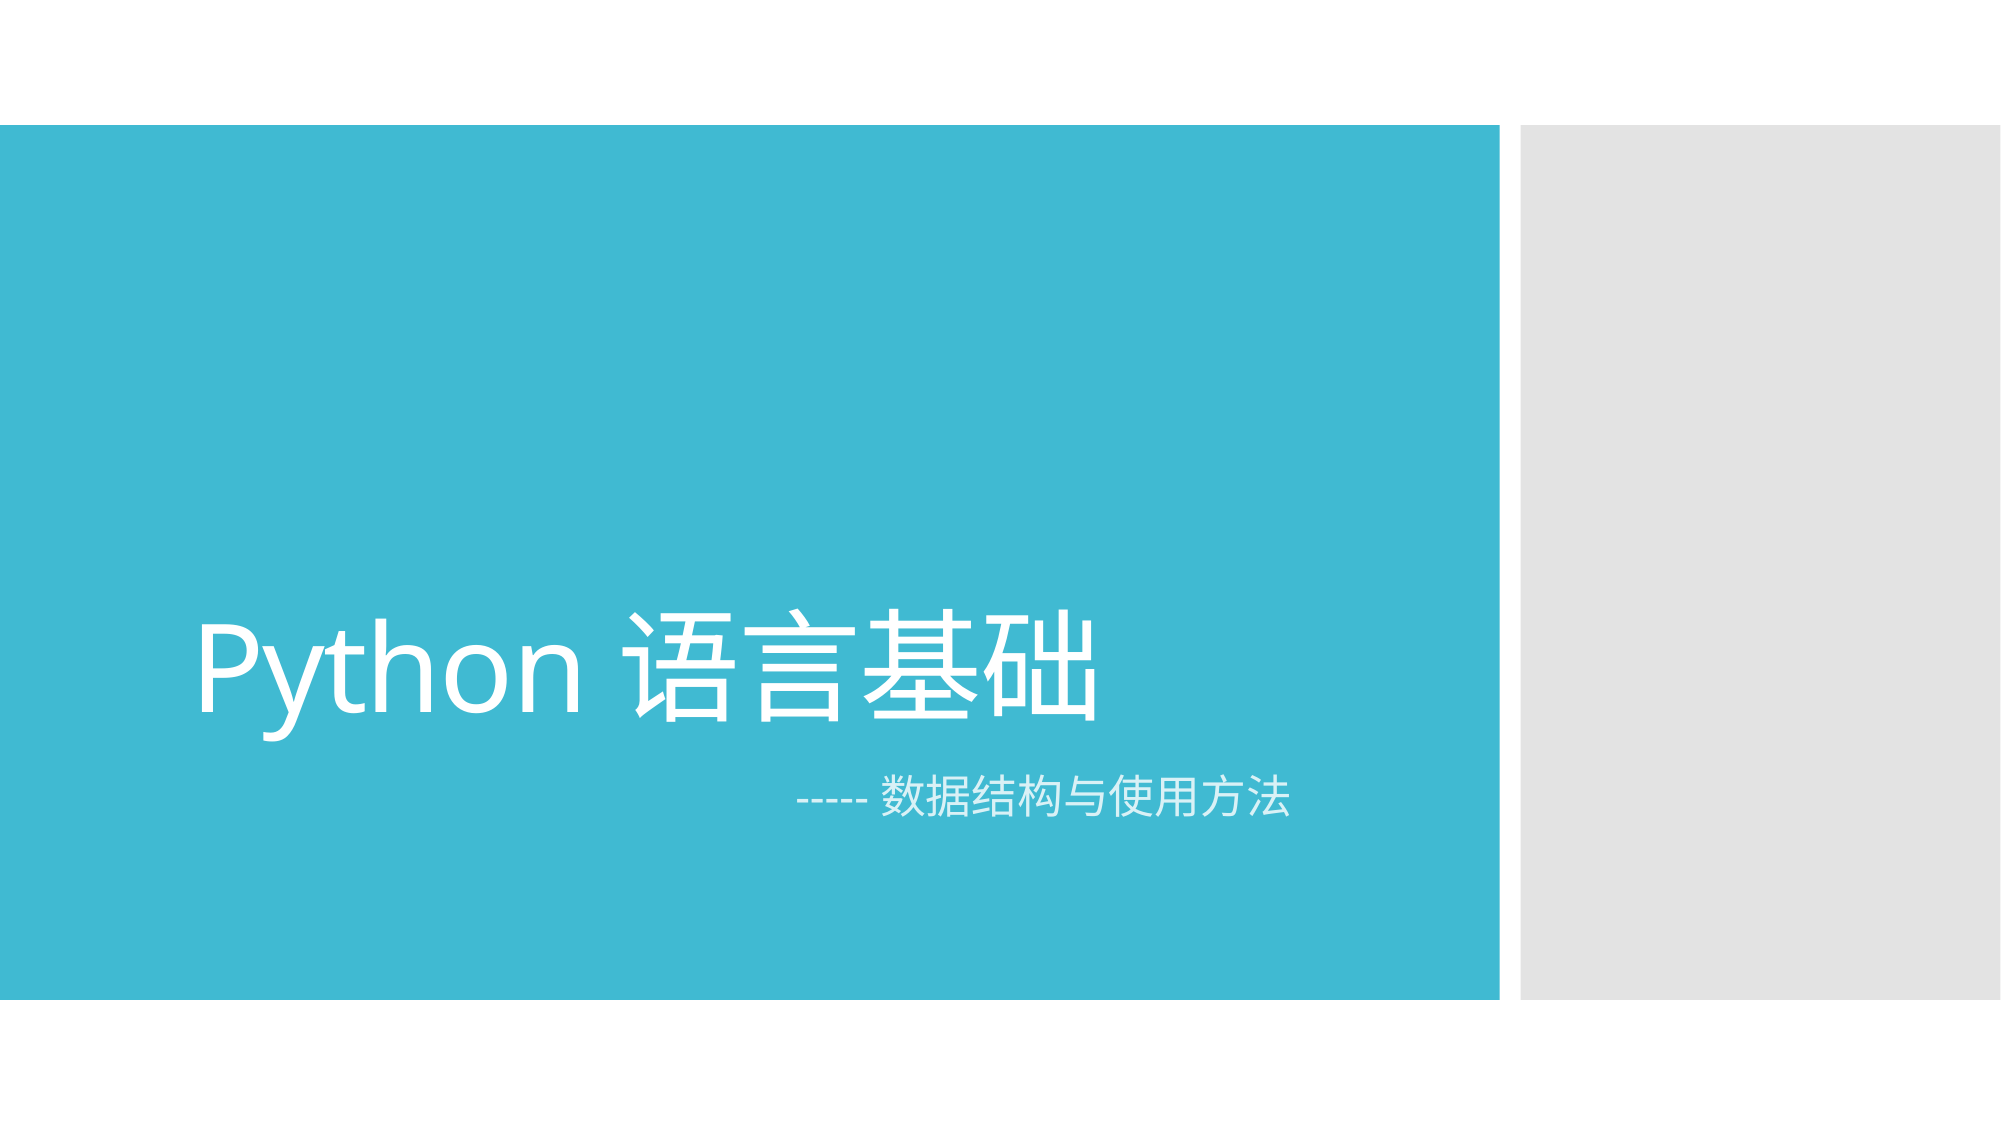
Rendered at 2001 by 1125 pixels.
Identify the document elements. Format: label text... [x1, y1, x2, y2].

subtitle -----数据结构与使用方法 [180, 766, 1381, 917]
title Python语言基础 [175, 213, 1376, 747]
